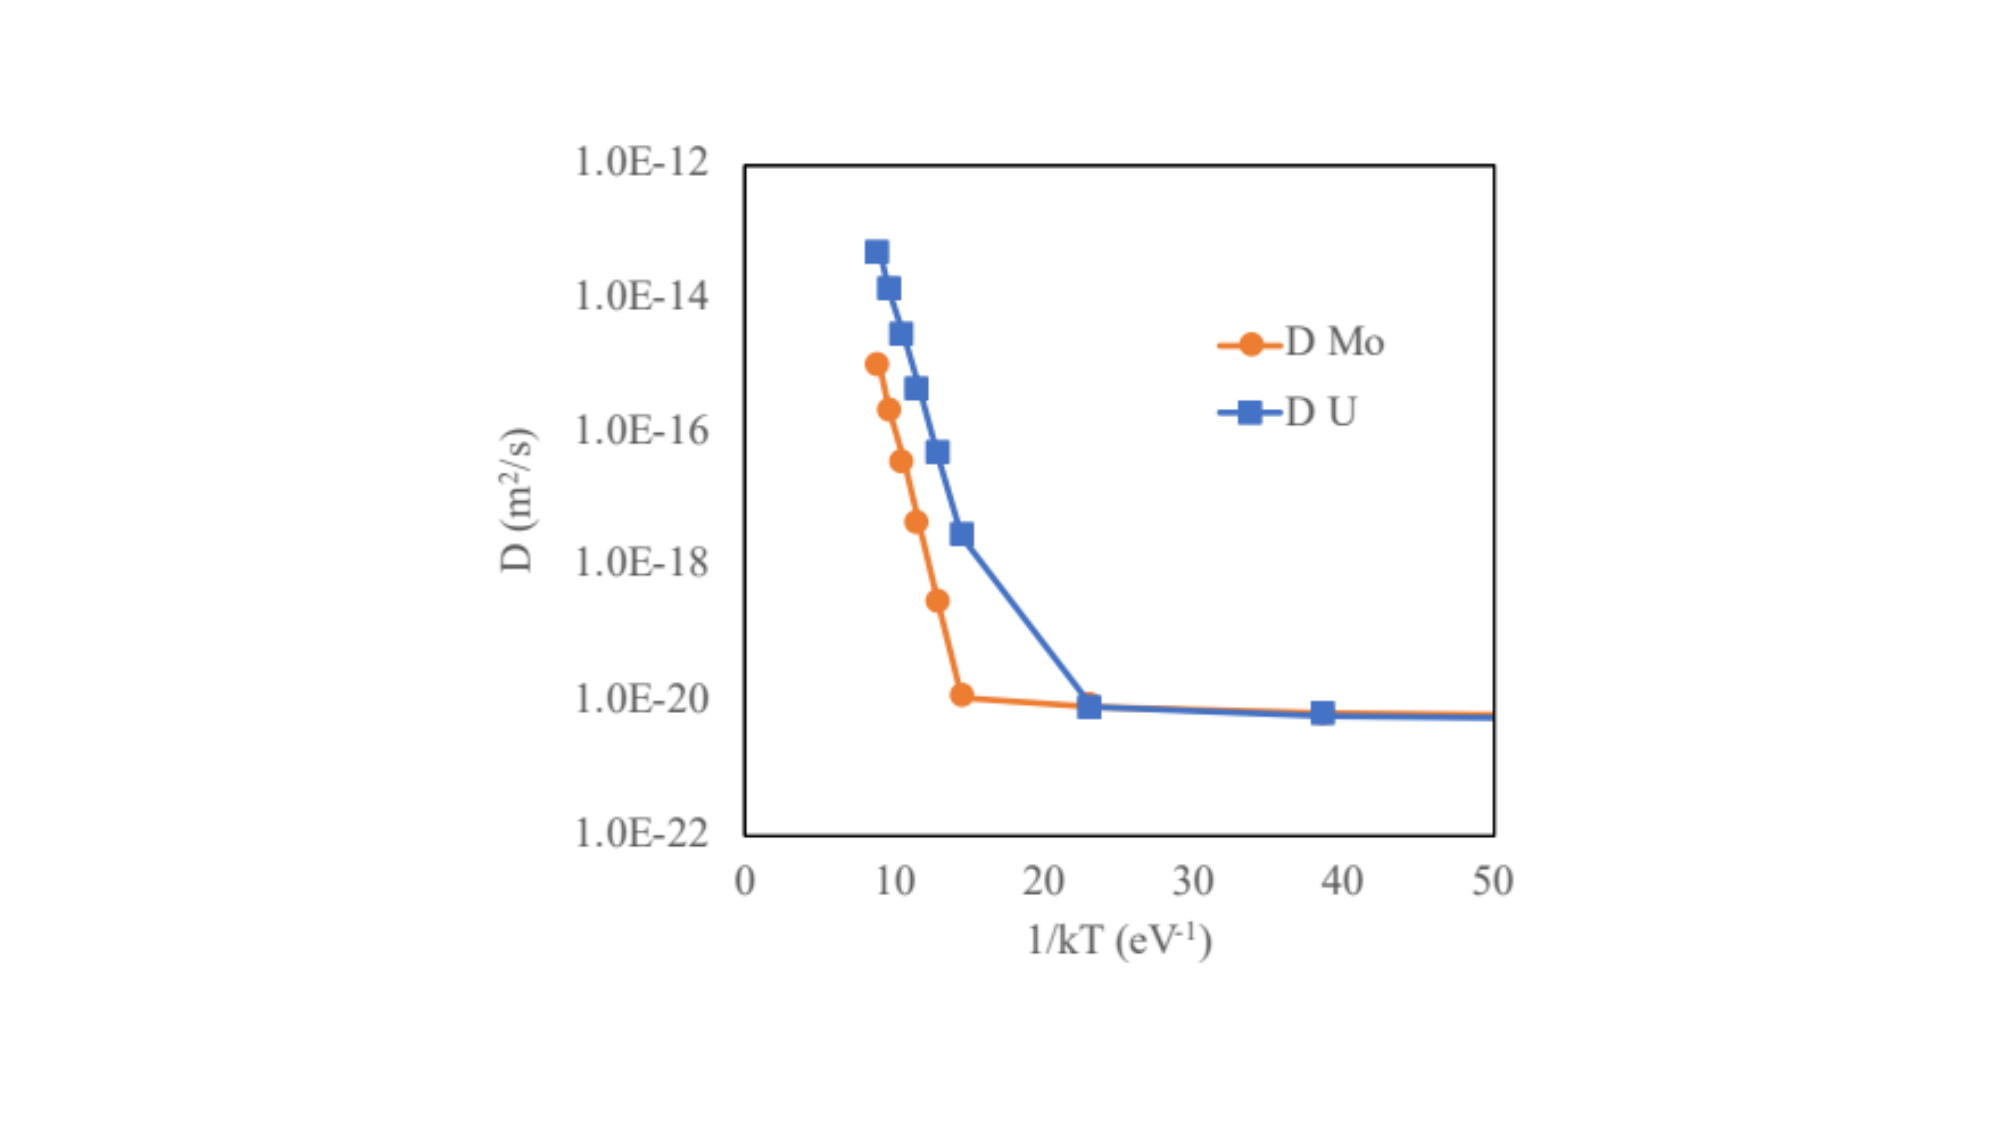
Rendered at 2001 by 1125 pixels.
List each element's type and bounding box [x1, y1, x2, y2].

picture [456, 127, 1543, 997]
